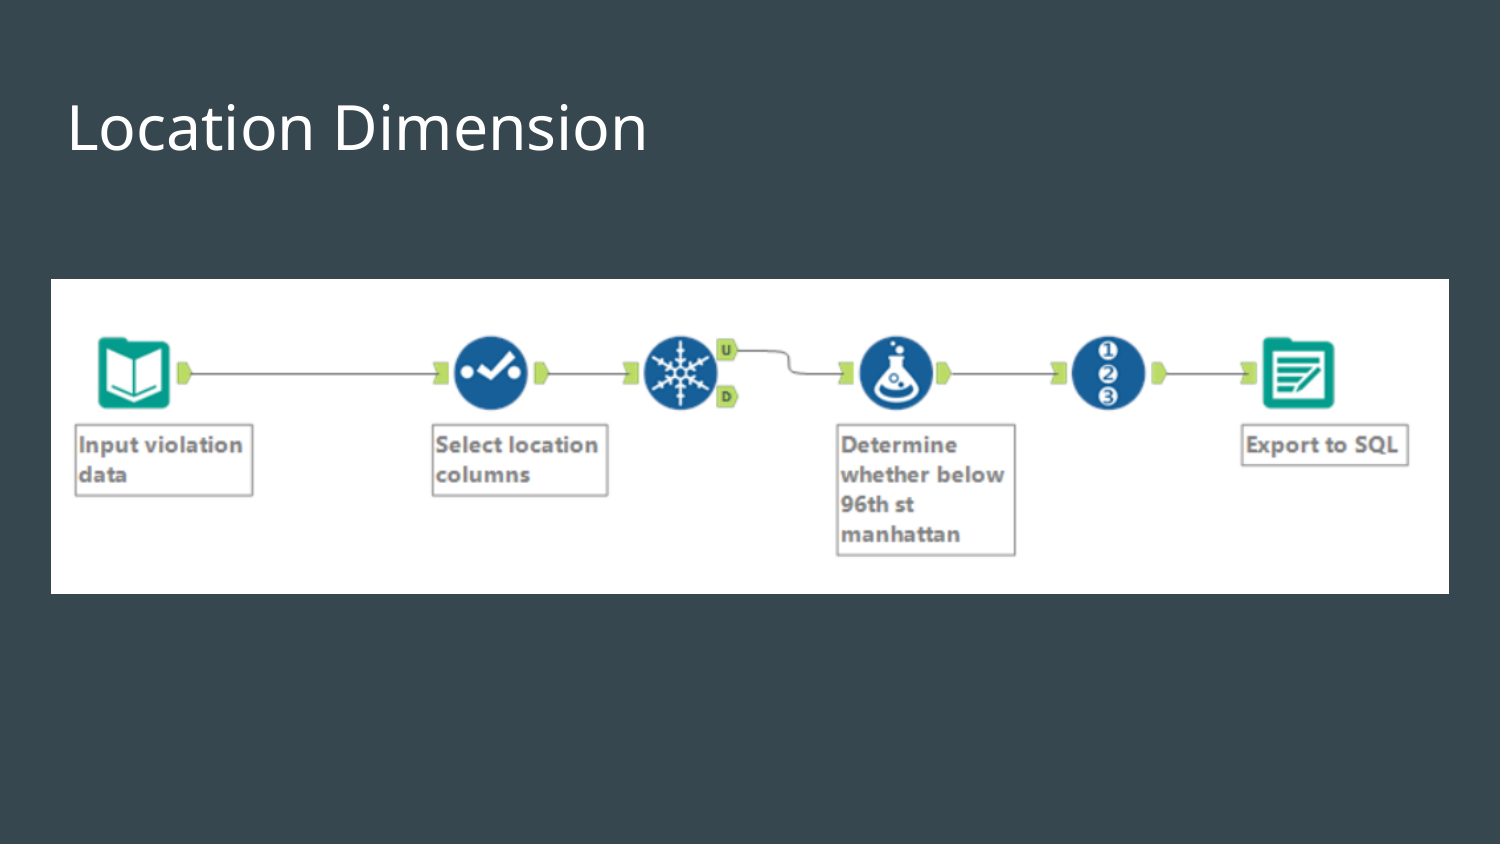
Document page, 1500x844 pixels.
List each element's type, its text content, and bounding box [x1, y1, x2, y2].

title Location Dimension [51, 72, 1449, 167]
picture [50, 278, 1450, 595]
